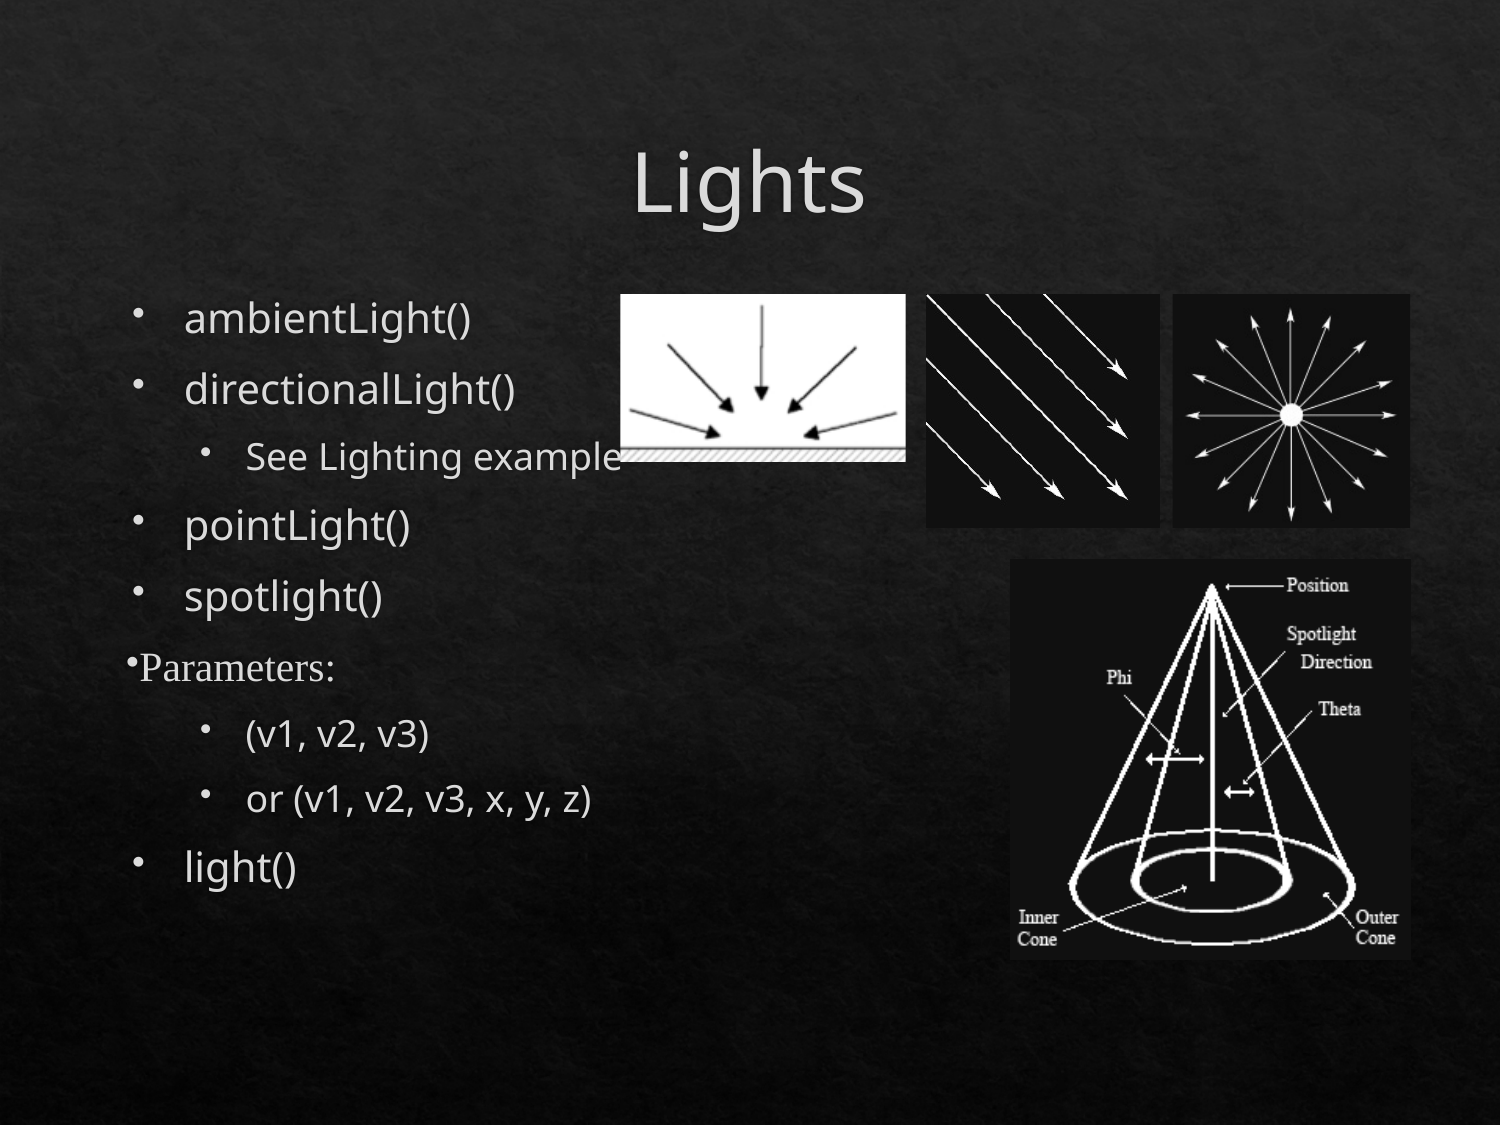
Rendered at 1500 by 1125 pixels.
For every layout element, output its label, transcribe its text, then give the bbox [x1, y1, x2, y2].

picture [925, 293, 1161, 529]
title Lights [112, 99, 1387, 260]
picture [620, 293, 906, 462]
list ambientLight() directionalLight() See Lighting example pointLight() spotlight() Parameters: (v1, v2, v3) or (v1, v2, v3, x, y, z) light() [112, 284, 1387, 1010]
picture [1009, 559, 1411, 961]
picture [1172, 294, 1411, 529]
